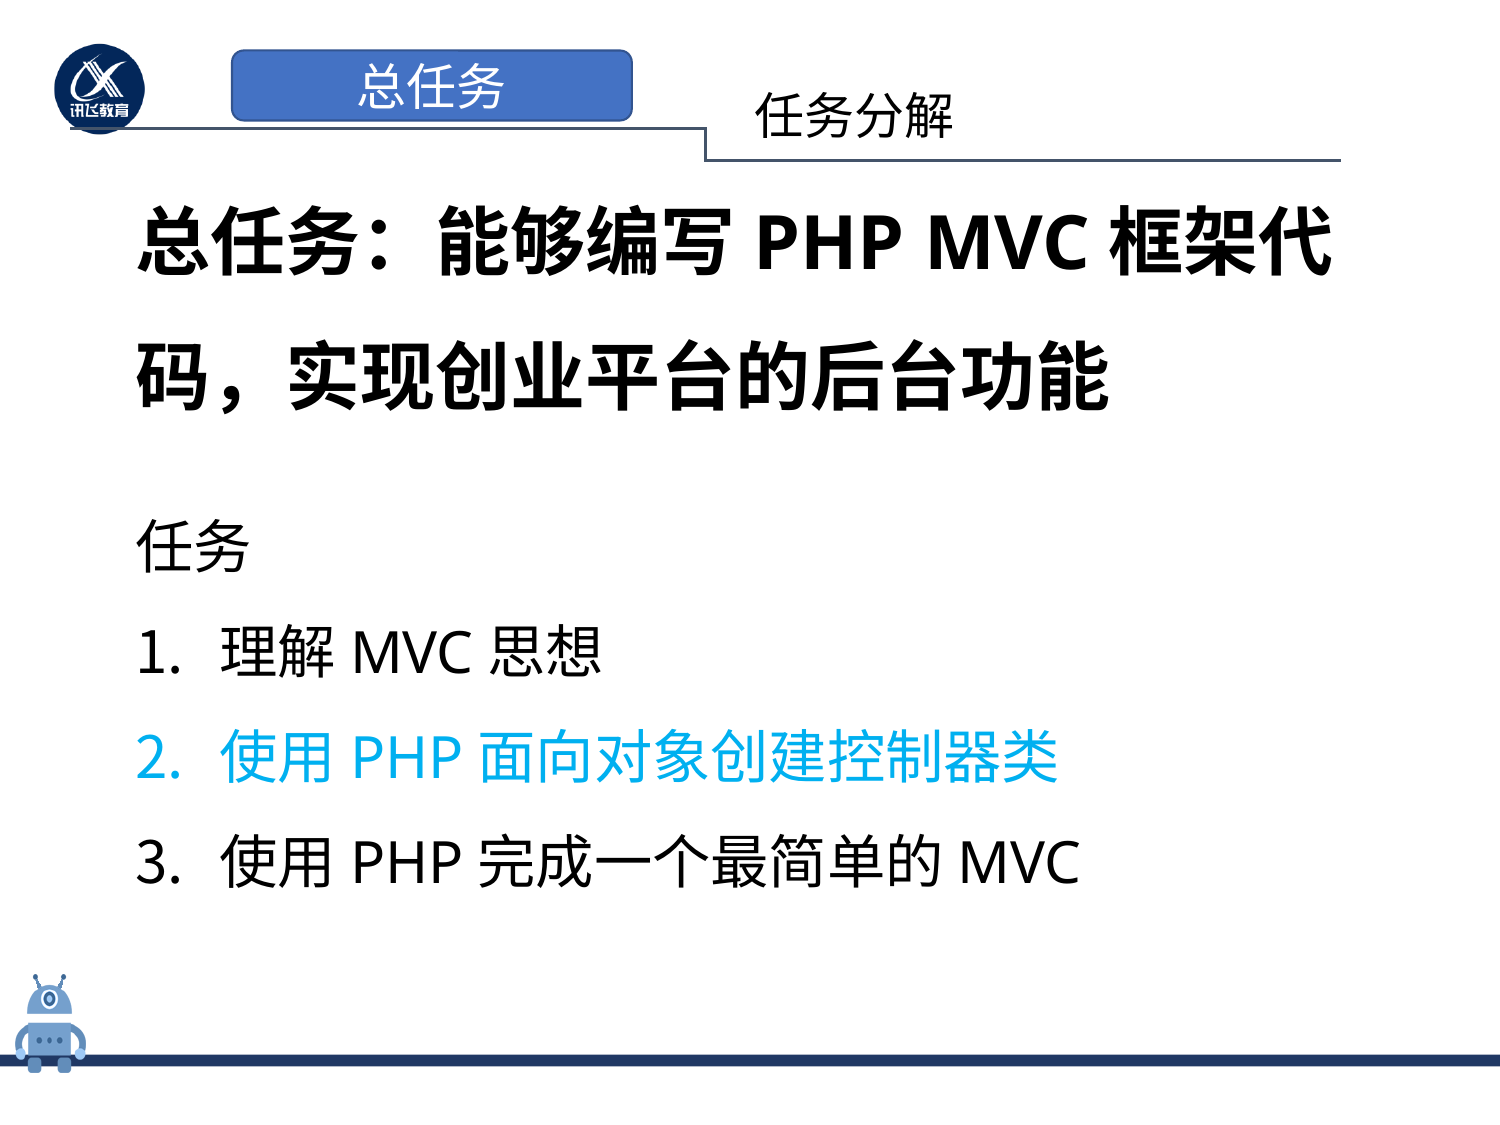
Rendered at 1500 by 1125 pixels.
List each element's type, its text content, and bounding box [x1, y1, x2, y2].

text_box 任务分解 [739, 76, 970, 128]
text_box 任务 理解MVC思想 使用PHP面向对象创建控制器类 使用PHP完成一个最简单的MVC [120, 467, 1419, 903]
picture [46, 35, 154, 143]
text_box [99, 1054, 1500, 1067]
text_box 总任务：能够编写PHP MVC框架代码，实现创业平台的后台功能 [120, 142, 1419, 428]
picture [0, 960, 99, 1081]
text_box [70, 128, 1341, 161]
text_box 总任务 [230, 49, 633, 122]
